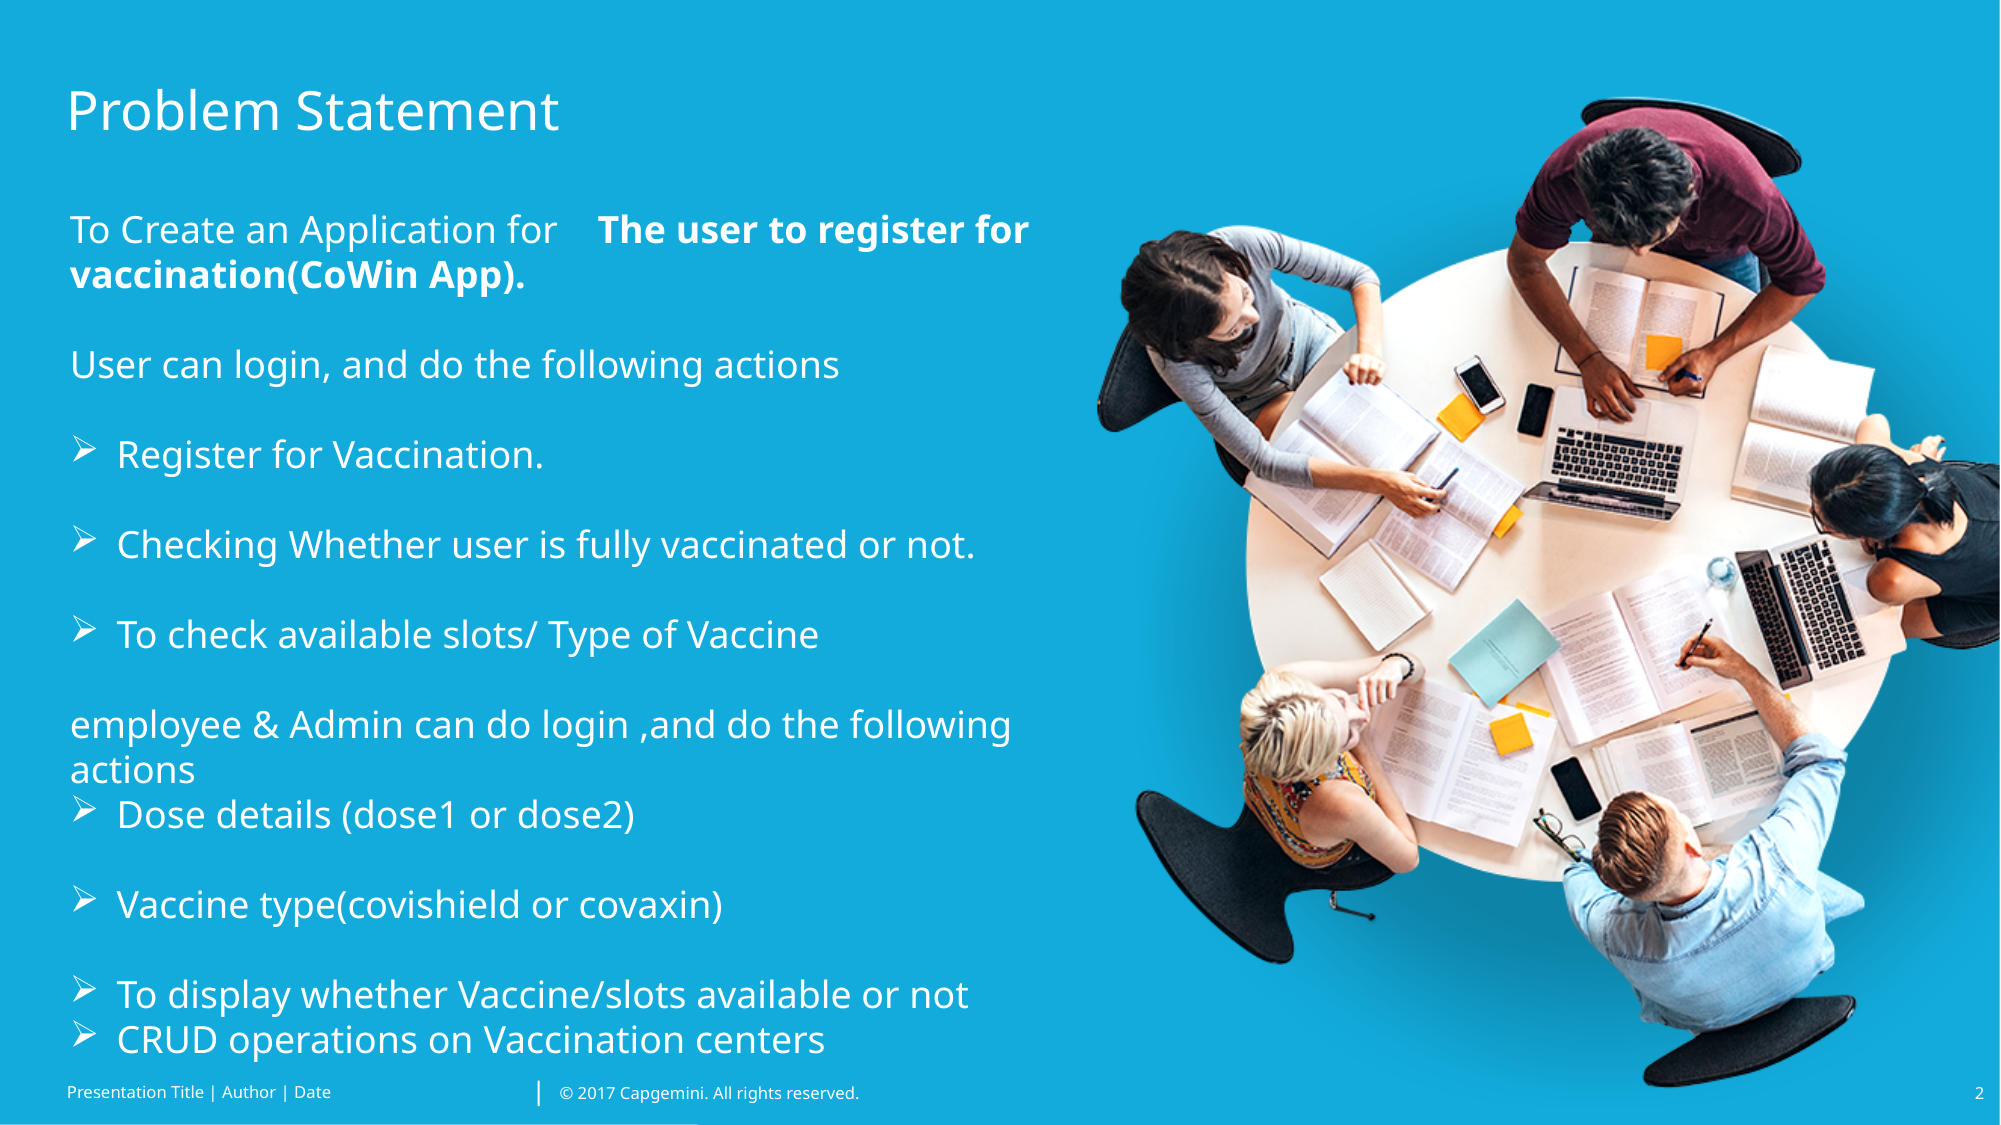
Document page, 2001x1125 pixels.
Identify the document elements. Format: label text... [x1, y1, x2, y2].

text_box To Create an Application for The user to register for vaccination(CoWin App). User can login, and do the following actions Register for Vaccination. Checking Whether user is fully vaccinated or not. To check available slots/ Type of Vaccine employee & Admin can do login ,and do the following actions Dose details (dose1 or dose2) Vaccine type(covishield or covaxin) To display whether Vaccine/slots available or not CRUD operations on Vaccination centers [55, 198, 1140, 1125]
text_box Problem Statement [66, 35, 1715, 143]
picture [697, 0, 2000, 1125]
text_box [66, 168, 1165, 1057]
